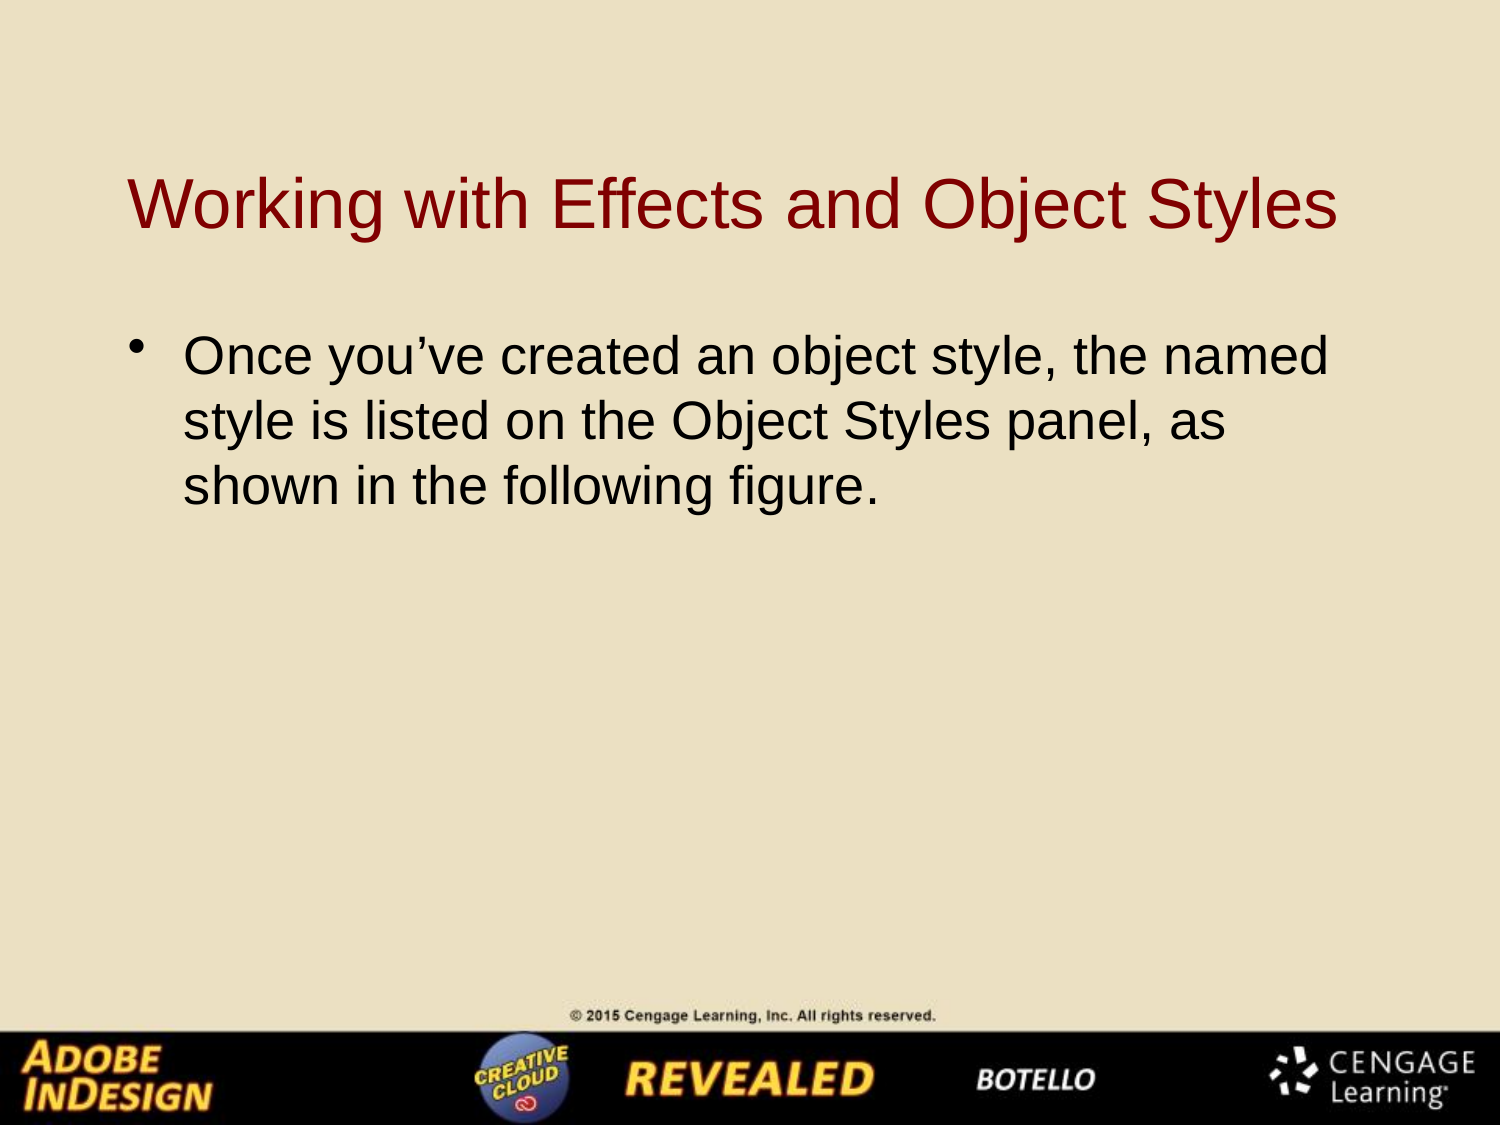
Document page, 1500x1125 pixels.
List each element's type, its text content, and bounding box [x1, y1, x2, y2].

picture [0, 0, 1500, 1125]
title Working with Effects and Object Styles [112, 99, 1388, 300]
list Once you’ve created an object style, the named style is listed on the Object Styles panel, as shown in the following figure. [112, 312, 1388, 1000]
